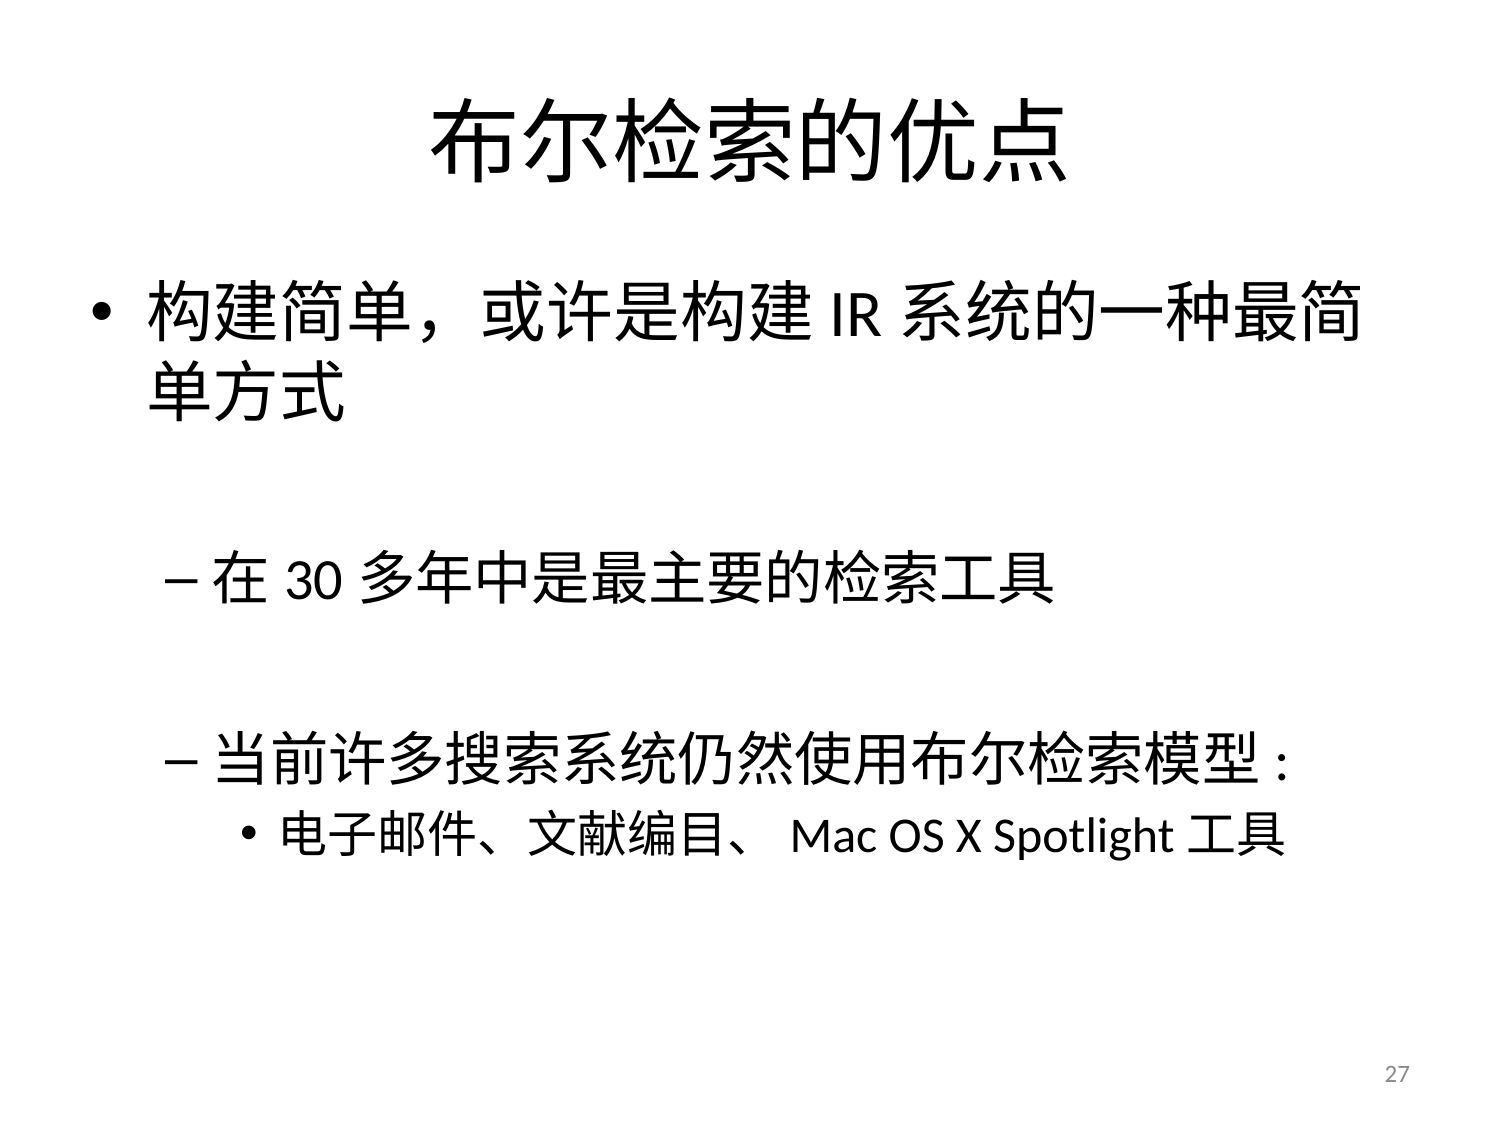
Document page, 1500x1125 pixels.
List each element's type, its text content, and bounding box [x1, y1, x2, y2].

title 布尔检索的优点 [75, 45, 1425, 233]
list 构建简单，或许是构建IR系统的一种最简单方式 在30多年中是最主要的检索工具 当前许多搜索系统仍然使用布尔检索模型: 电子邮件、文献编目、Mac OS X Spotlight工具 [75, 262, 1425, 1005]
slide_number 27 [1074, 1042, 1425, 1103]
